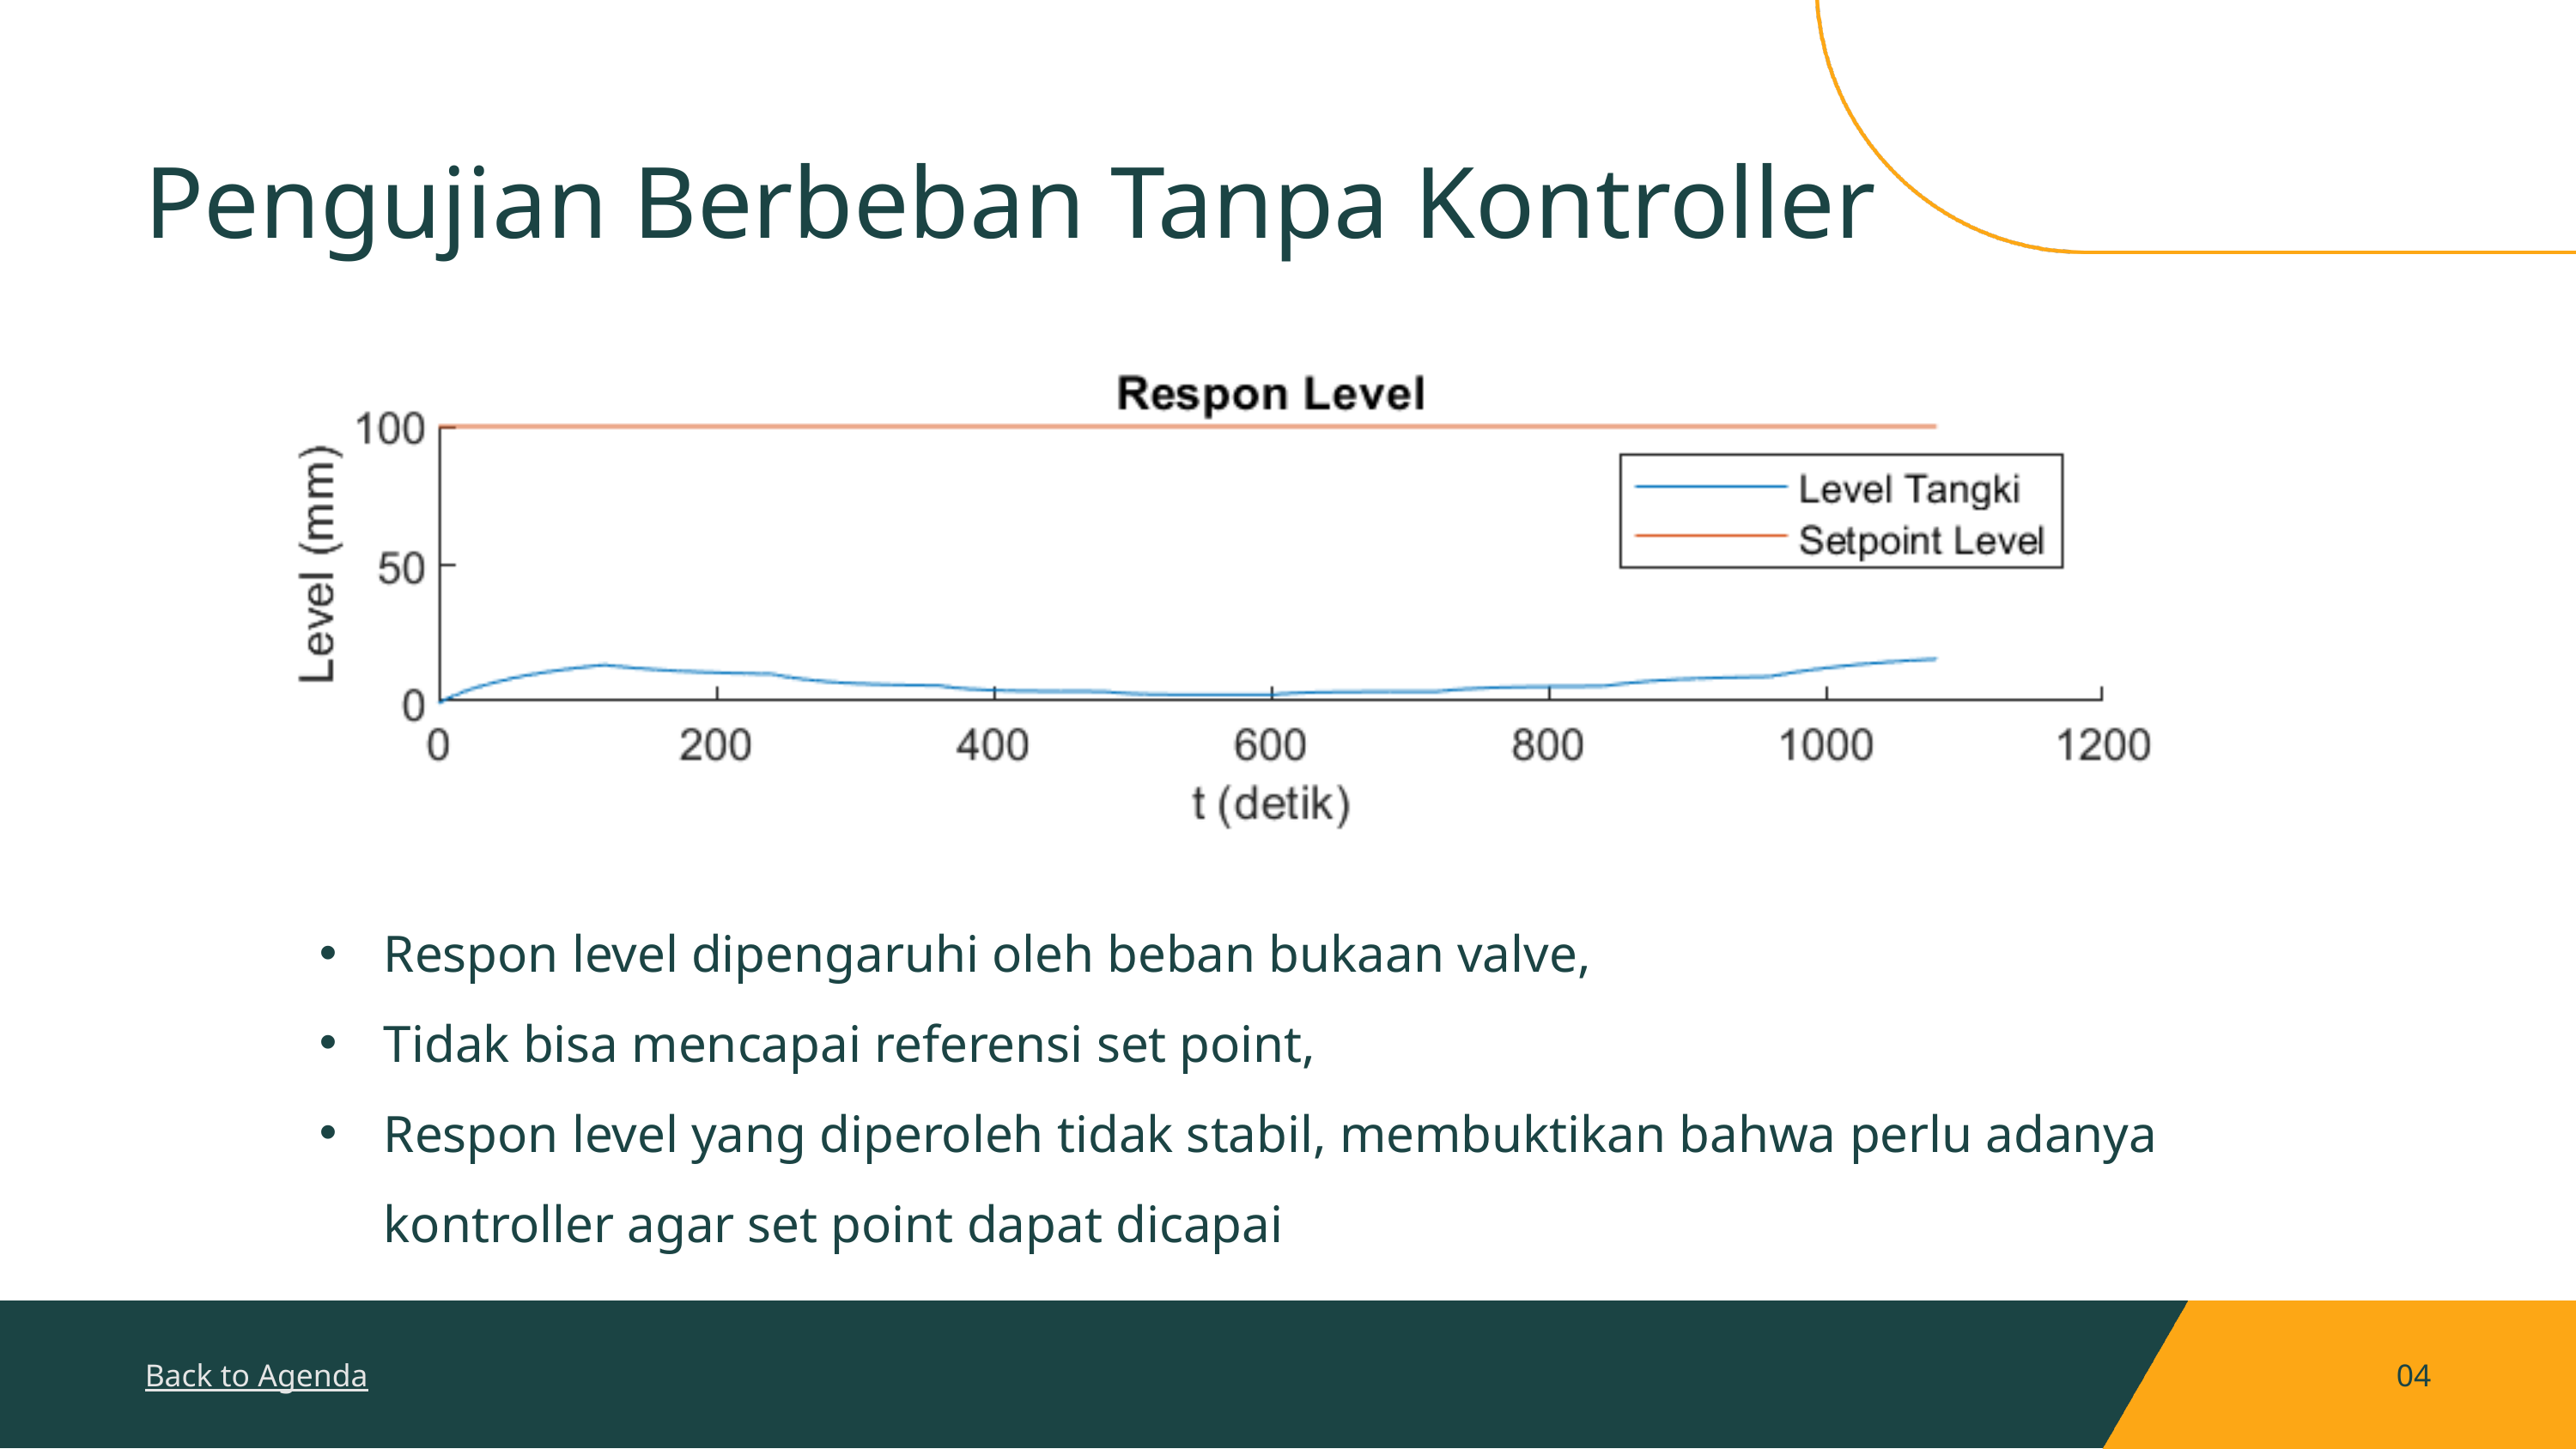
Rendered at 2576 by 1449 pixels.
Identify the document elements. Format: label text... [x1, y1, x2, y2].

picture [295, 370, 2158, 835]
text_box 04 [2354, 1353, 2432, 1393]
text_box [2218, 1300, 2576, 1449]
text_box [0, 1300, 2216, 1449]
text_box Pengujian Berbeban Tanpa Kontroller [144, 149, 2158, 258]
text_box Respon level dipengaruhi oleh beban bukaan valve, Tidak bisa mencapai referensi set point, Respon level yang diperoleh tidak stabil, membuktikan bahwa perlu adanya kontroller agar set point dapat dicapai [319, 892, 2257, 1252]
text_box [1814, 0, 2576, 254]
